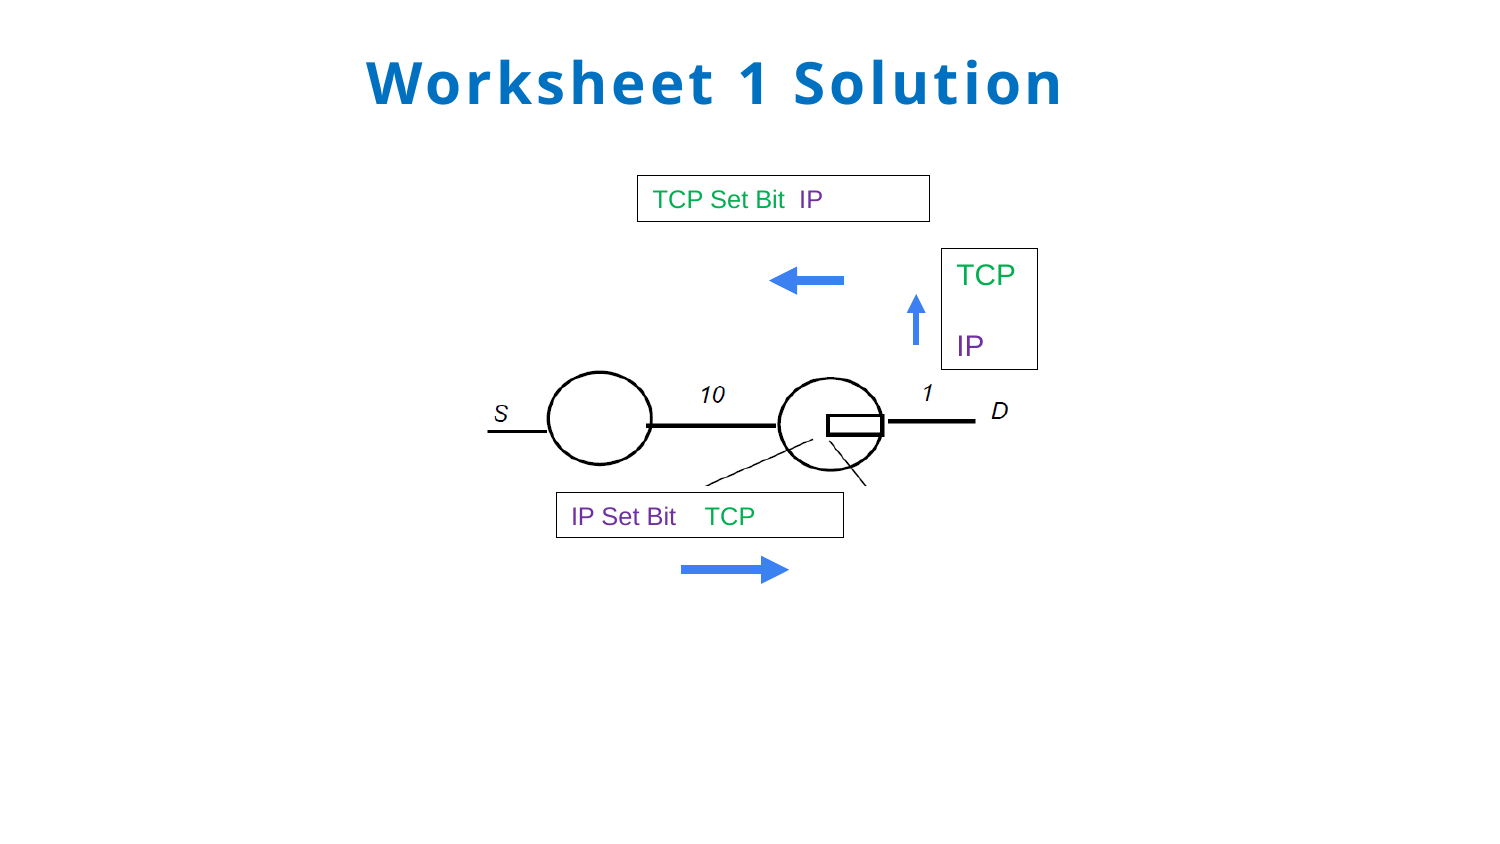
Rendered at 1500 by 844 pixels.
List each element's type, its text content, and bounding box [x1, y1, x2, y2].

picture [412, 351, 1057, 487]
text_box Worksheet 1 Solution [365, 46, 1137, 117]
text_box IP Set Bit TCP [556, 494, 844, 538]
text_box TCP IP [941, 248, 1038, 349]
text_box TCP Set Bit IP [637, 175, 930, 222]
